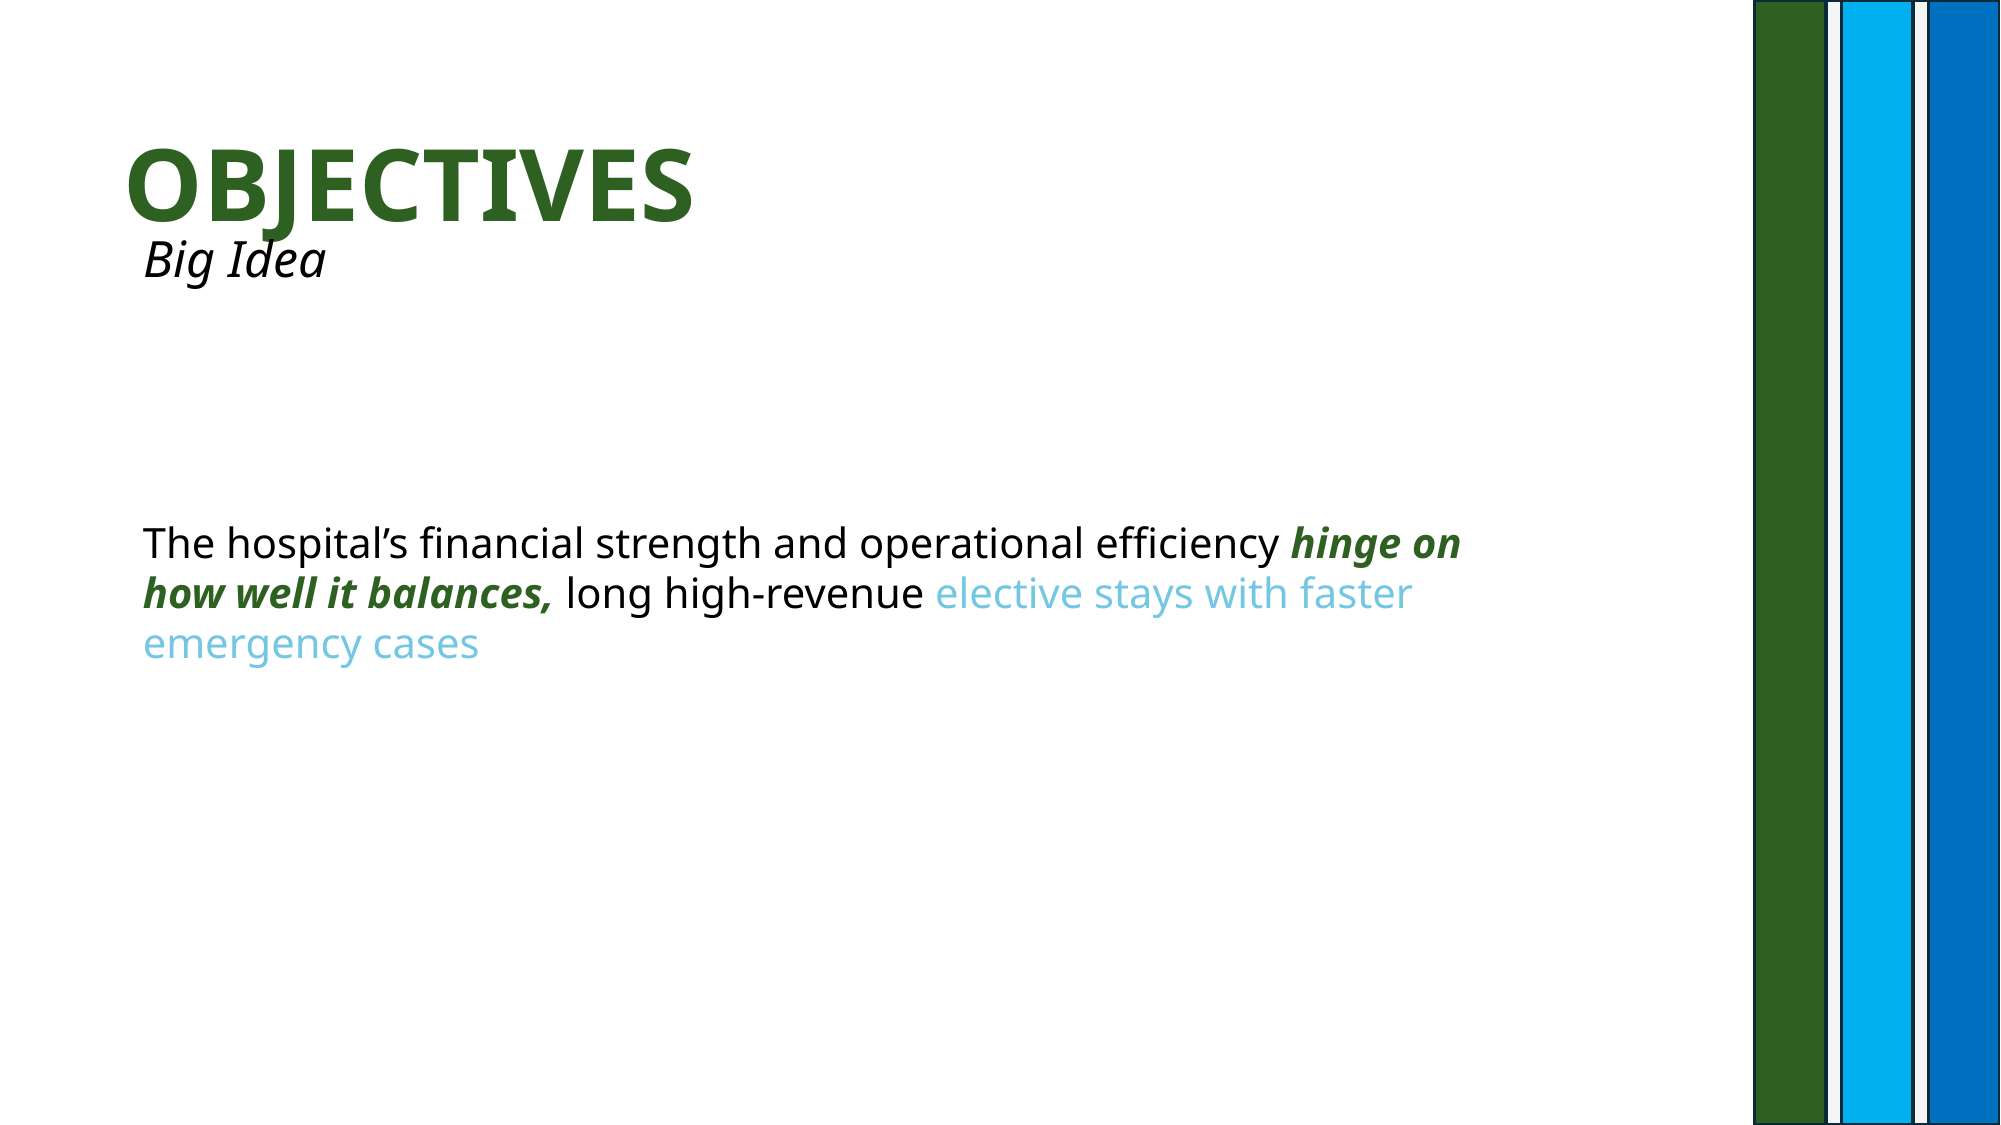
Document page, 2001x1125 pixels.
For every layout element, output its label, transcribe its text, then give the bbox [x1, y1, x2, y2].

text_box [1927, 0, 2000, 1125]
text_box The hospital’s financial strength and operational efficiency hinge on how well it balances, long high-revenue elective stays with faster emergency cases [128, 509, 1566, 675]
text_box Big Idea [128, 220, 548, 295]
text_box [1840, 0, 1915, 1125]
text_box [1753, 0, 1828, 1125]
text_box [1828, 0, 1840, 1125]
text_box OBJECTIVES [108, 114, 895, 249]
text_box [1915, 0, 1927, 1125]
